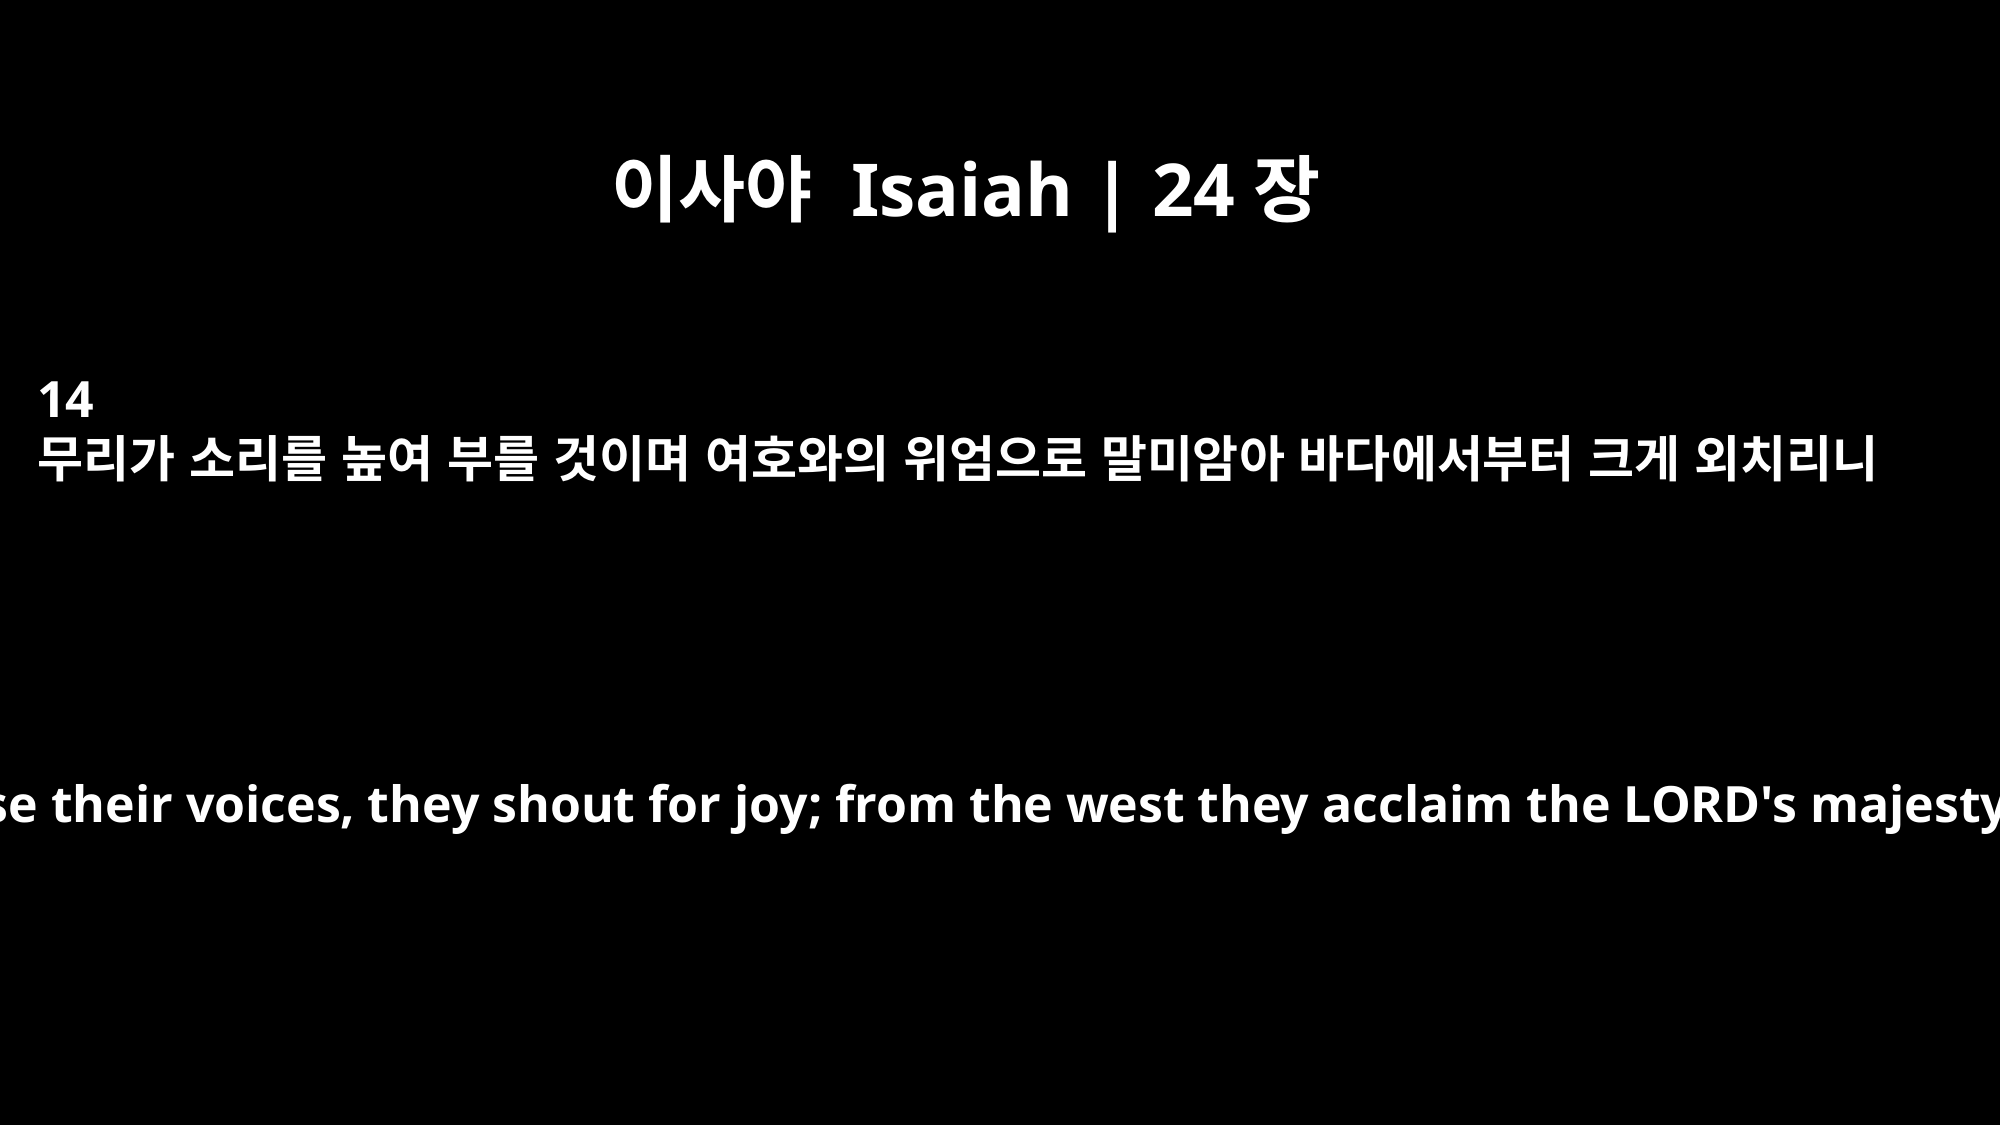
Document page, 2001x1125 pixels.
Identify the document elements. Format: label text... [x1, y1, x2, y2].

text_box 이사야 Isaiah | 24장 [596, 136, 1336, 239]
text_box 14 무리가 소리를 높여 부를 것이며 여호와의 위엄으로 말미암아 바다에서부터 크게 외치리니 [22, 359, 1895, 495]
text_box They raise their voices, they shout for joy; from the west they acclaim the LORD's majesty. [0, 764, 2000, 840]
